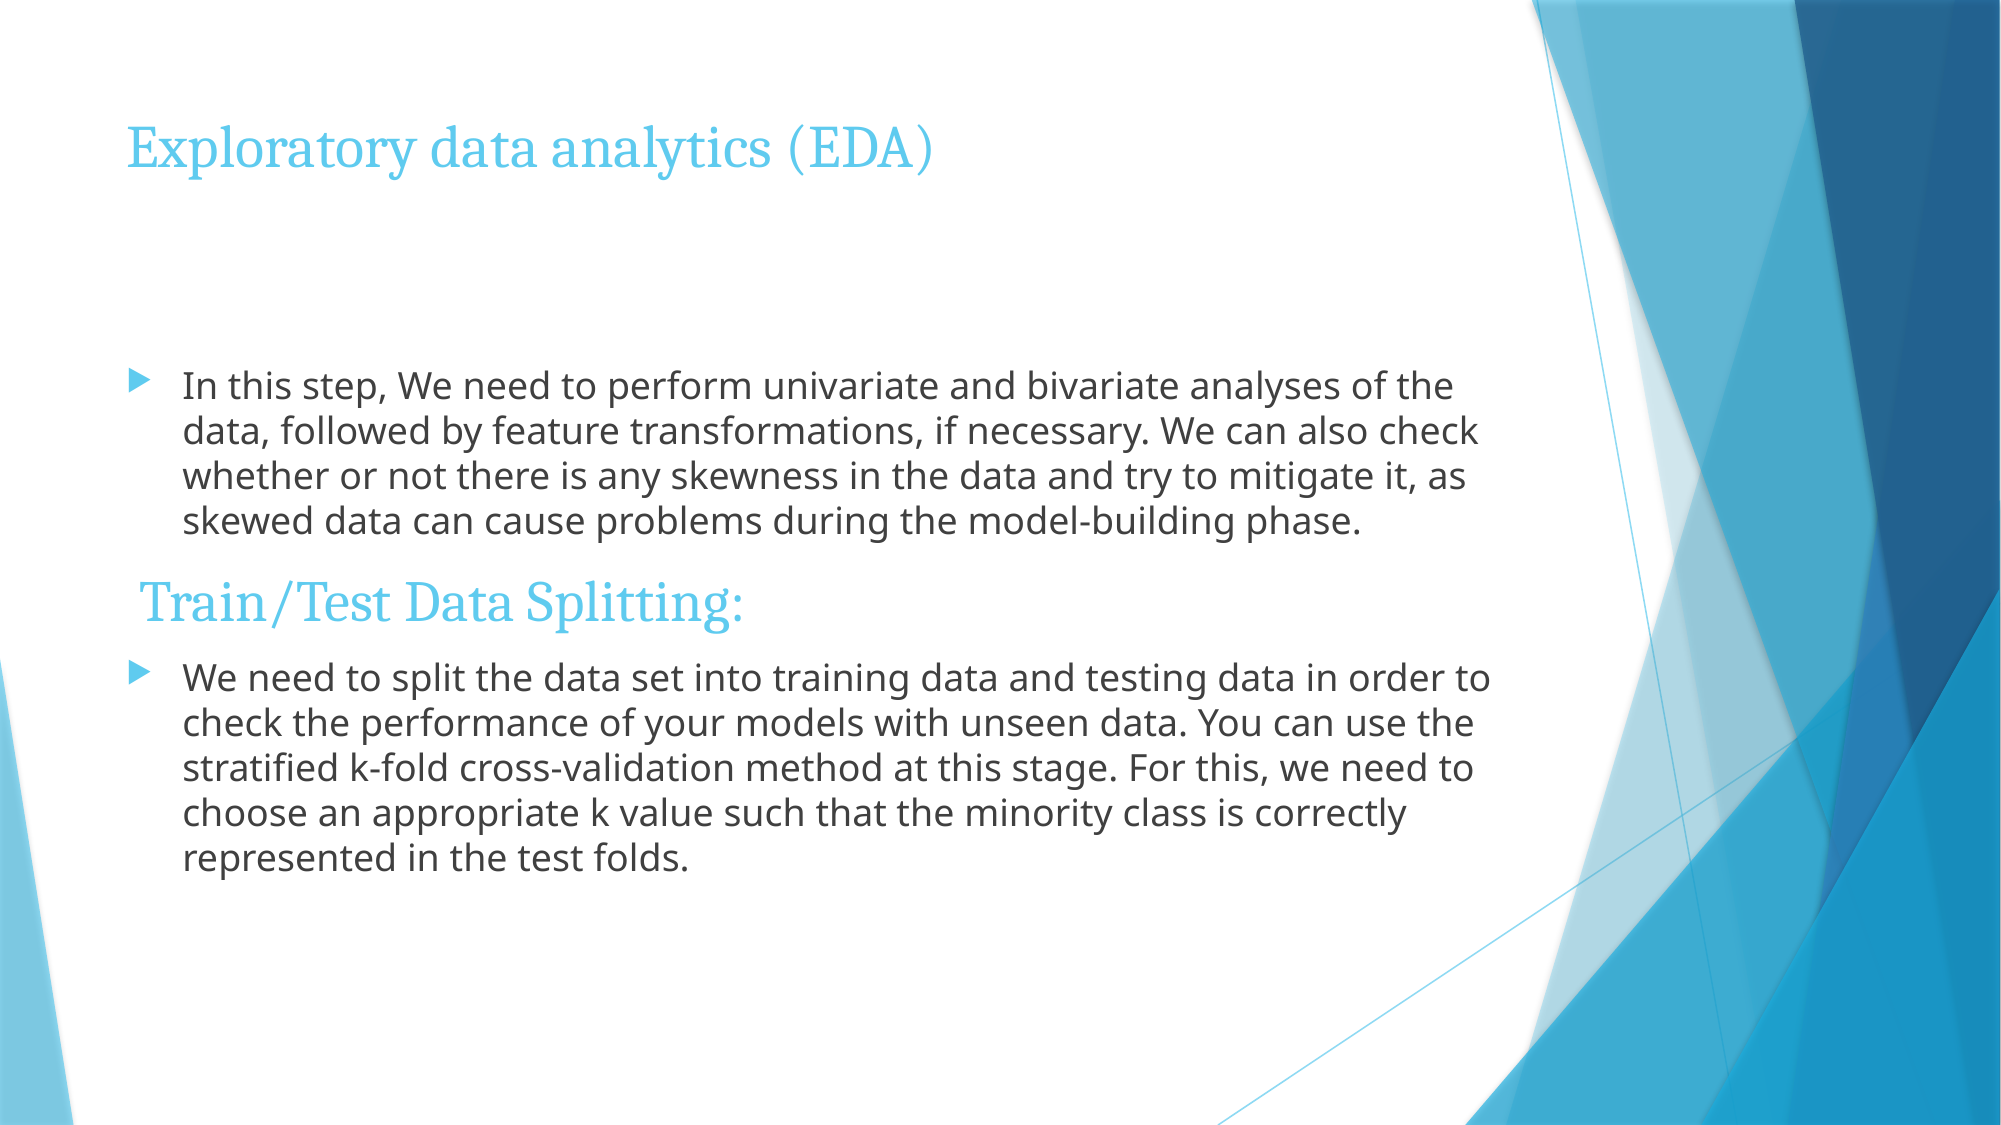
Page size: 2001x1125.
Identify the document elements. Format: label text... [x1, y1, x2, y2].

list In this step, We need to perform univariate and bivariate analyses of the data, followed by feature transformations, if necessary. We can also check whether or not there is any skewness in the data and try to mitigate it, as skewed data can cause problems during the model-building phase. Train/Test Data Splitting: We need to split the data set into training data and testing data in order to check the performance of your models with unseen data. You can use the stratified k-fold cross-validation method at this stage. For this, we need to choose an appropriate k value such that the minority class is correctly represented in the test folds. [111, 354, 1522, 992]
title Exploratory data analytics (EDA) [111, 99, 1522, 317]
